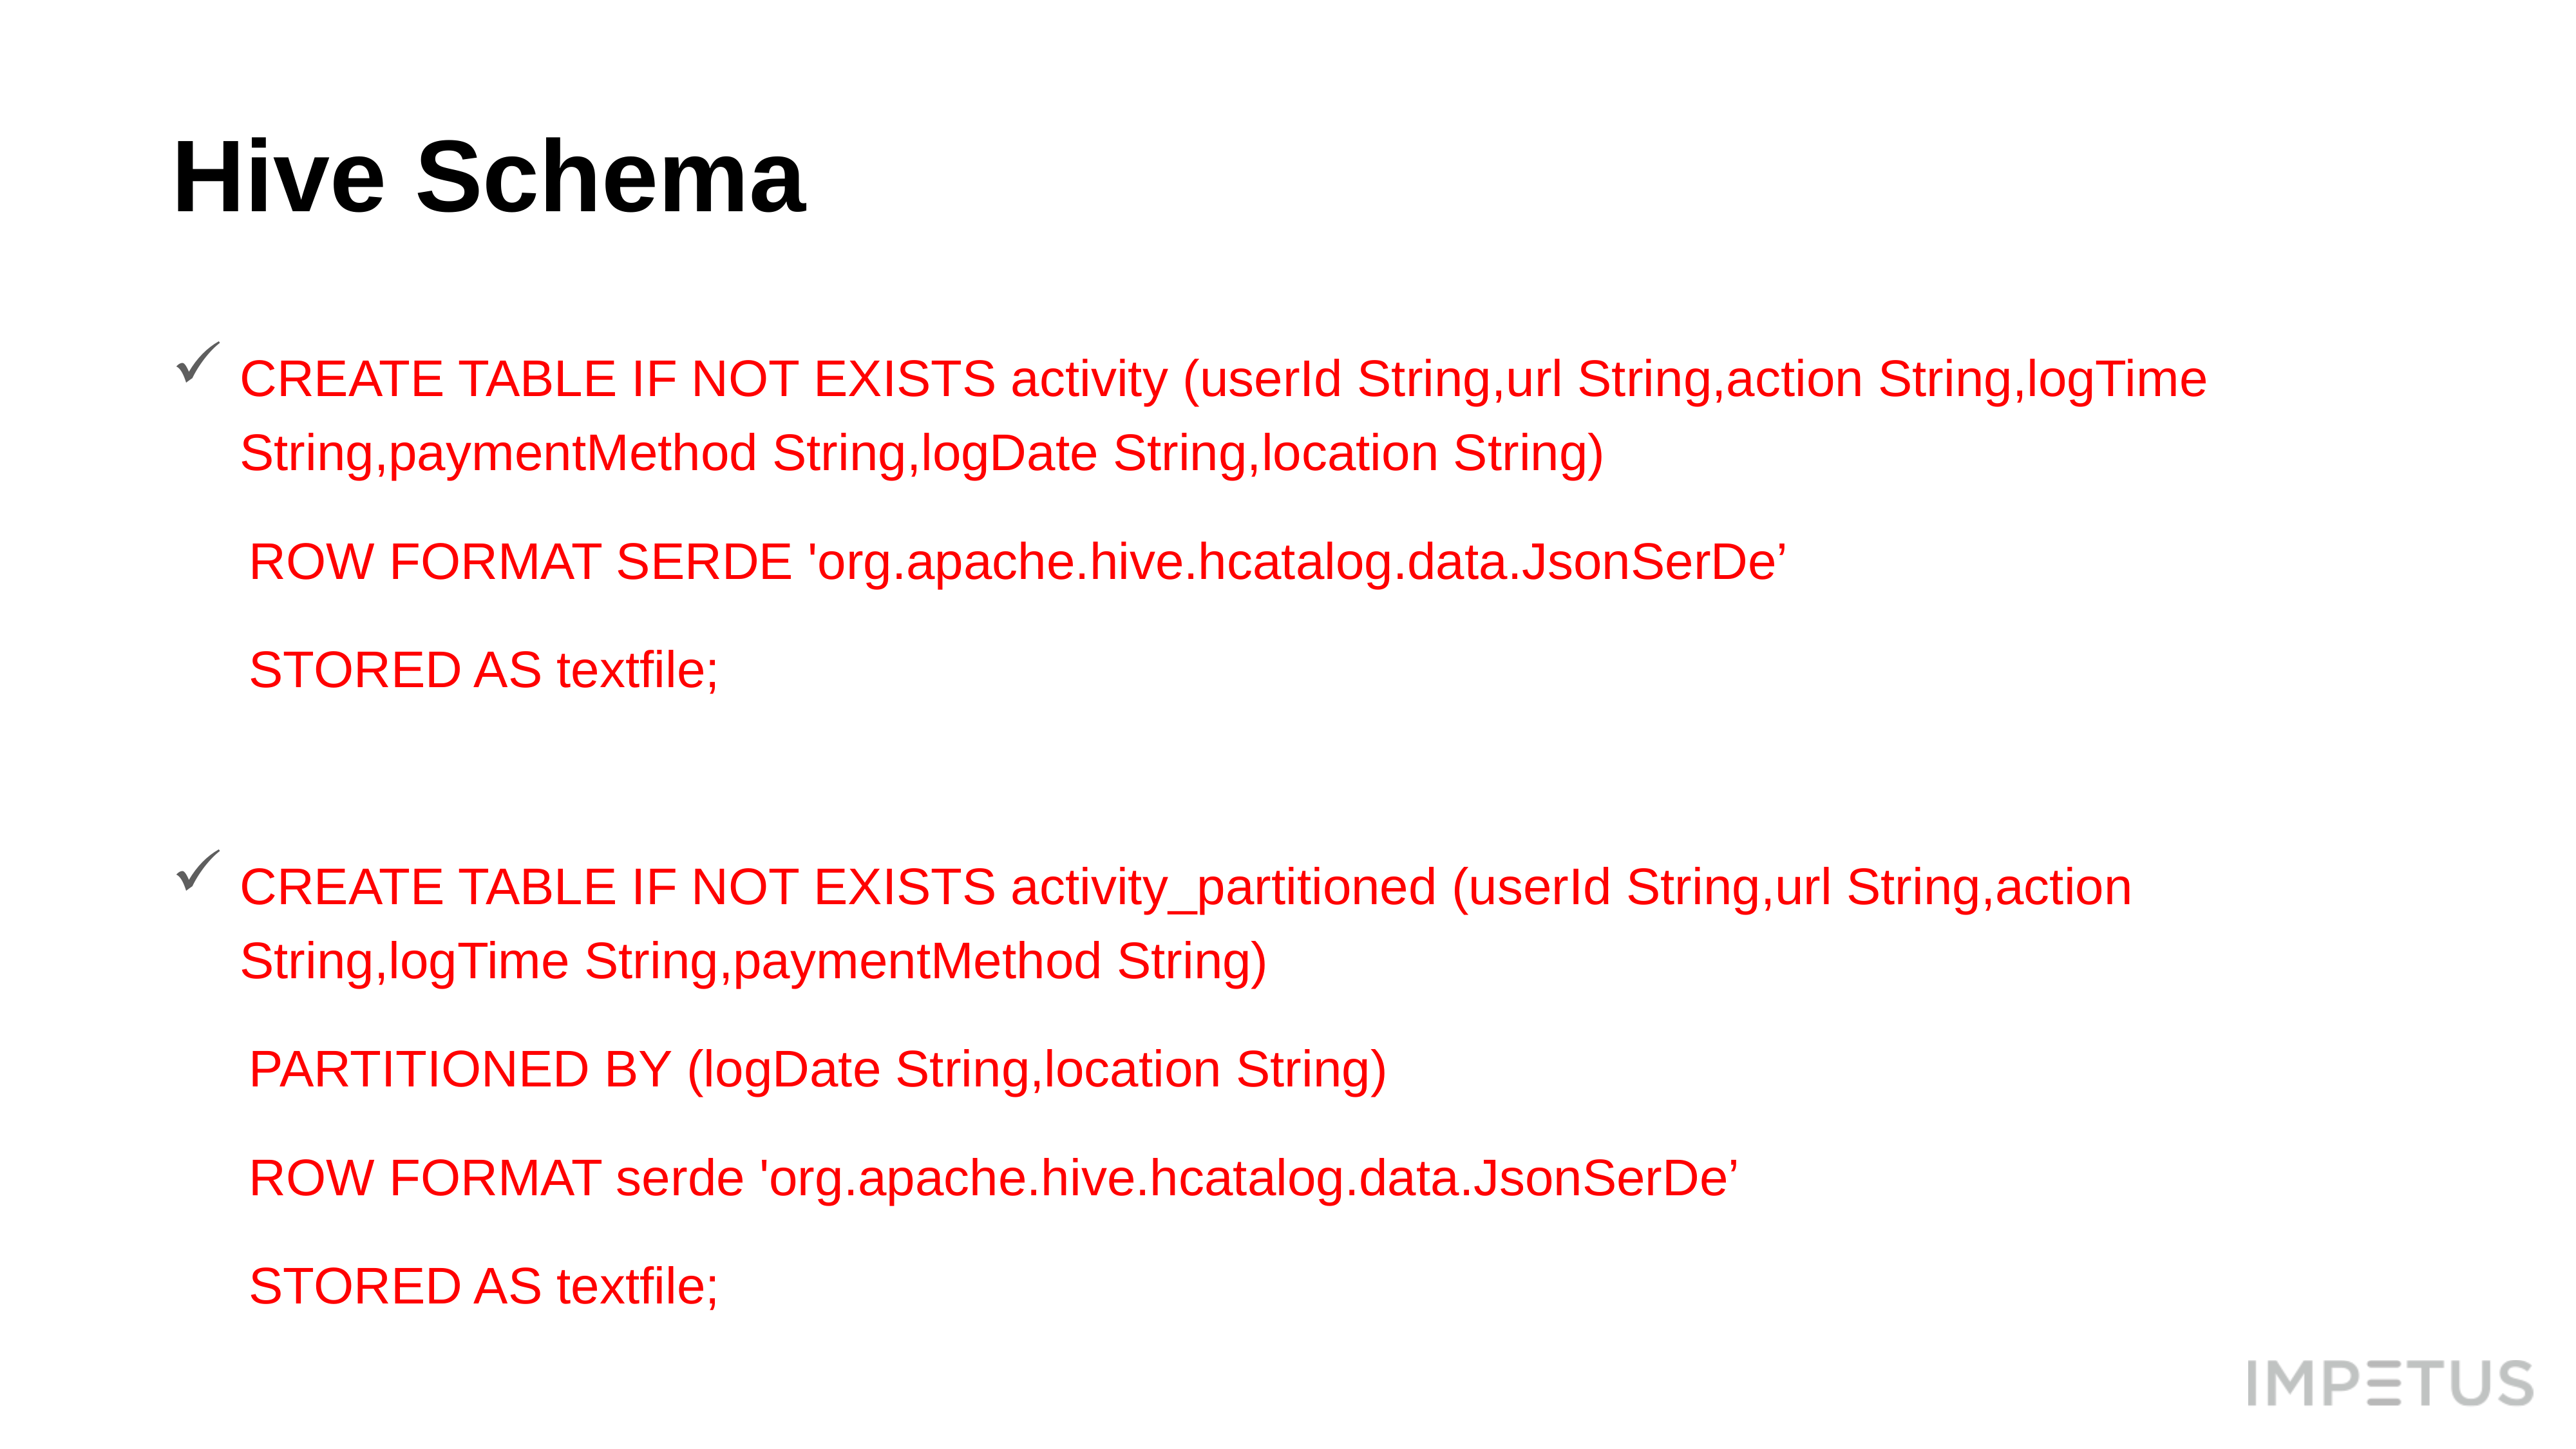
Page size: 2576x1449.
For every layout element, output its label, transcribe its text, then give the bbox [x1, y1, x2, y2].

title Hive Schema [171, 37, 2405, 279]
list CREATE TABLE IF NOT EXISTS activity (userId String,url String,action String,logTime String,paymentMethod String,logDate String,location String) ROW FORMAT SERDE 'org.apache.hive.hcatalog.data.JsonSerDe’ STORED AS textfile; CREATE TABLE IF NOT EXISTS activity_partitioned (userId String,url String,action String,logTime String,paymentMethod String) PARTITIONED BY (logDate String,location String) ROW FORMAT serde 'org.apache.hive.hcatalog.data.JsonSerDe’ STORED AS textfile; [171, 332, 2405, 1316]
